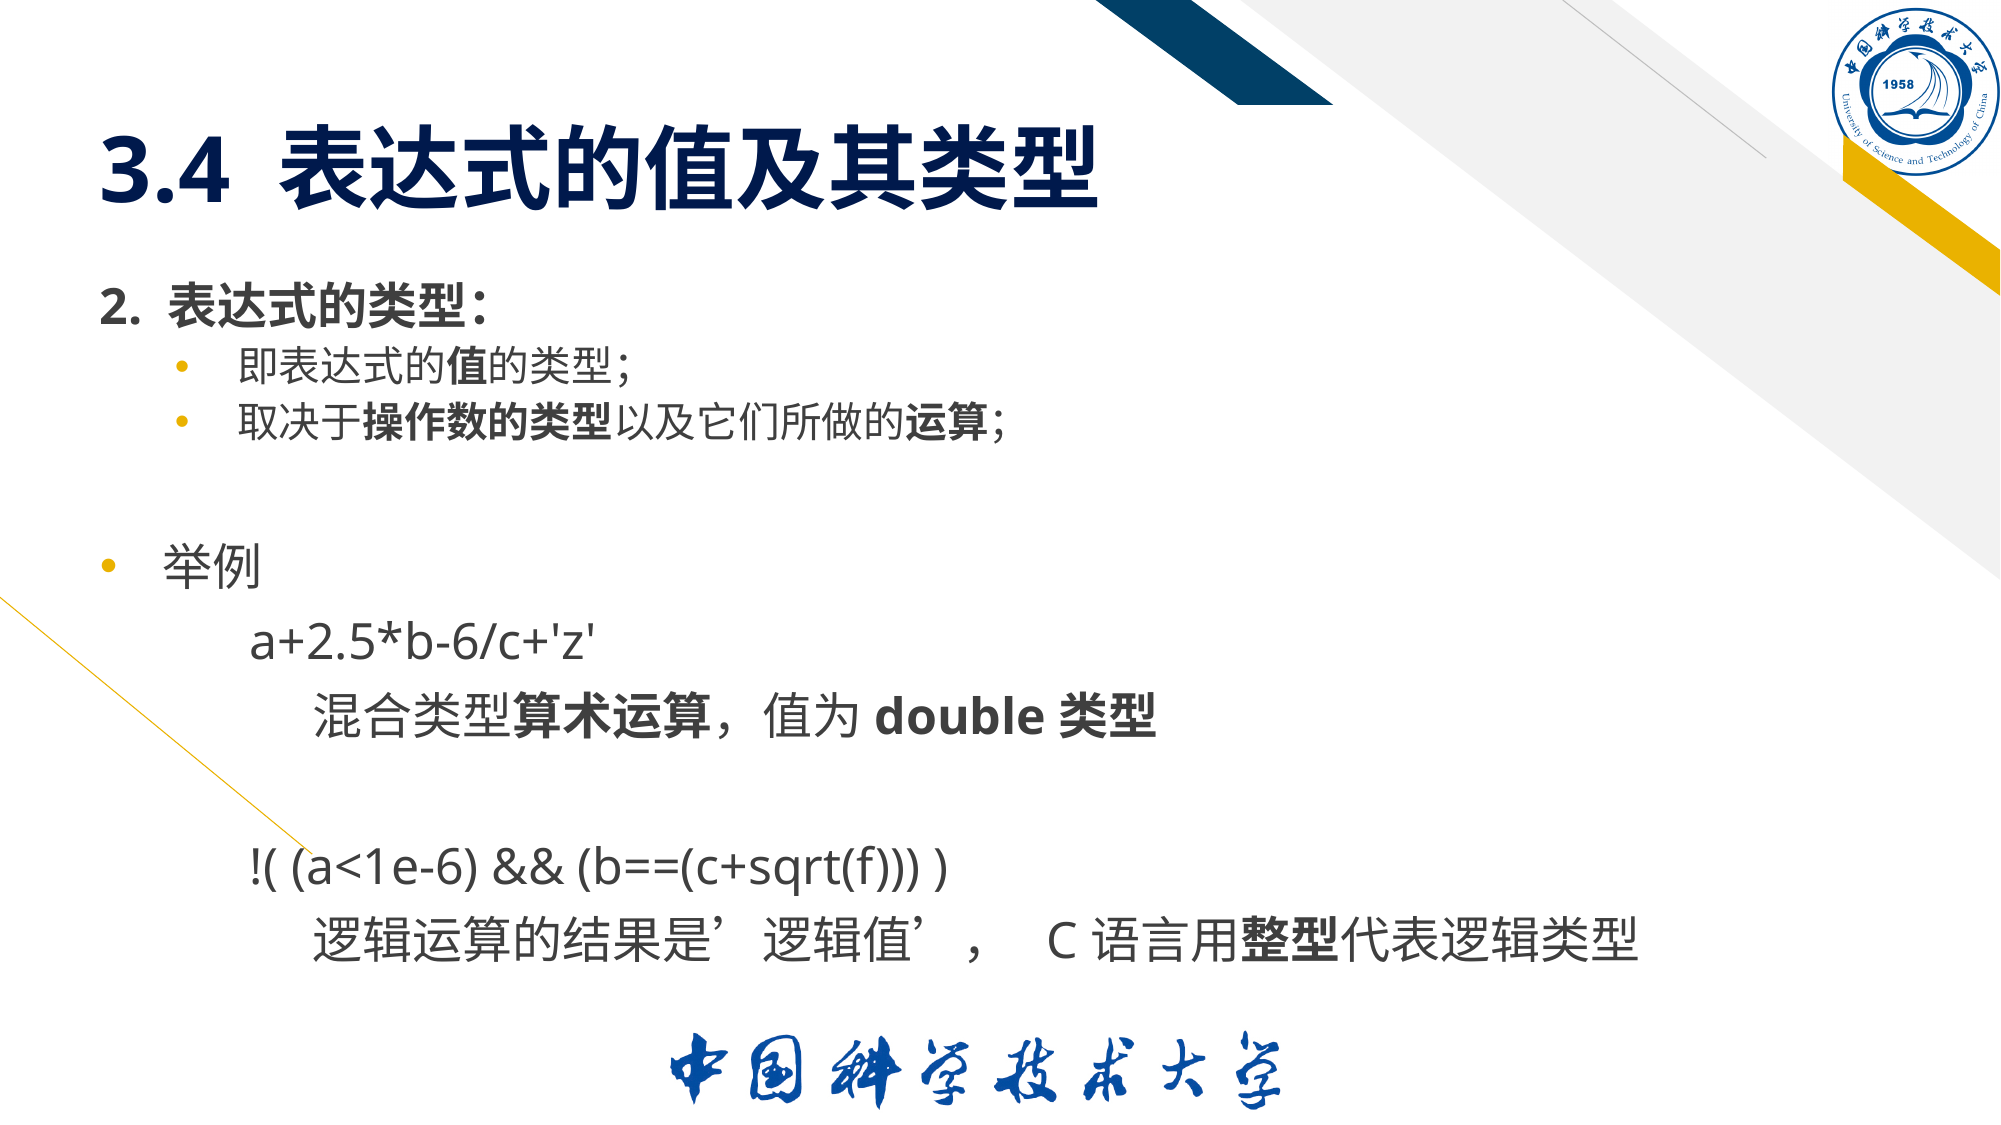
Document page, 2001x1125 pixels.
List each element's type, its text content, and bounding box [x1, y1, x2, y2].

picture [1828, 0, 2000, 176]
list 2. 表达式的类型： 即表达式的值的类型； 取决于操作数的类型以及它们所做的运算； 举例 a+2.5*b-6/c+'z' 混合类型算术运算，值为double类型 !( (a<1e-6) && (b==(c+sqrt(f))) ) 逻辑运算的结果是’逻辑值’， C语言用整型代表逻辑类型 [85, 274, 1863, 1014]
picture [653, 1016, 1295, 1113]
title 3.4 表达式的值及其类型 [85, 34, 1453, 223]
